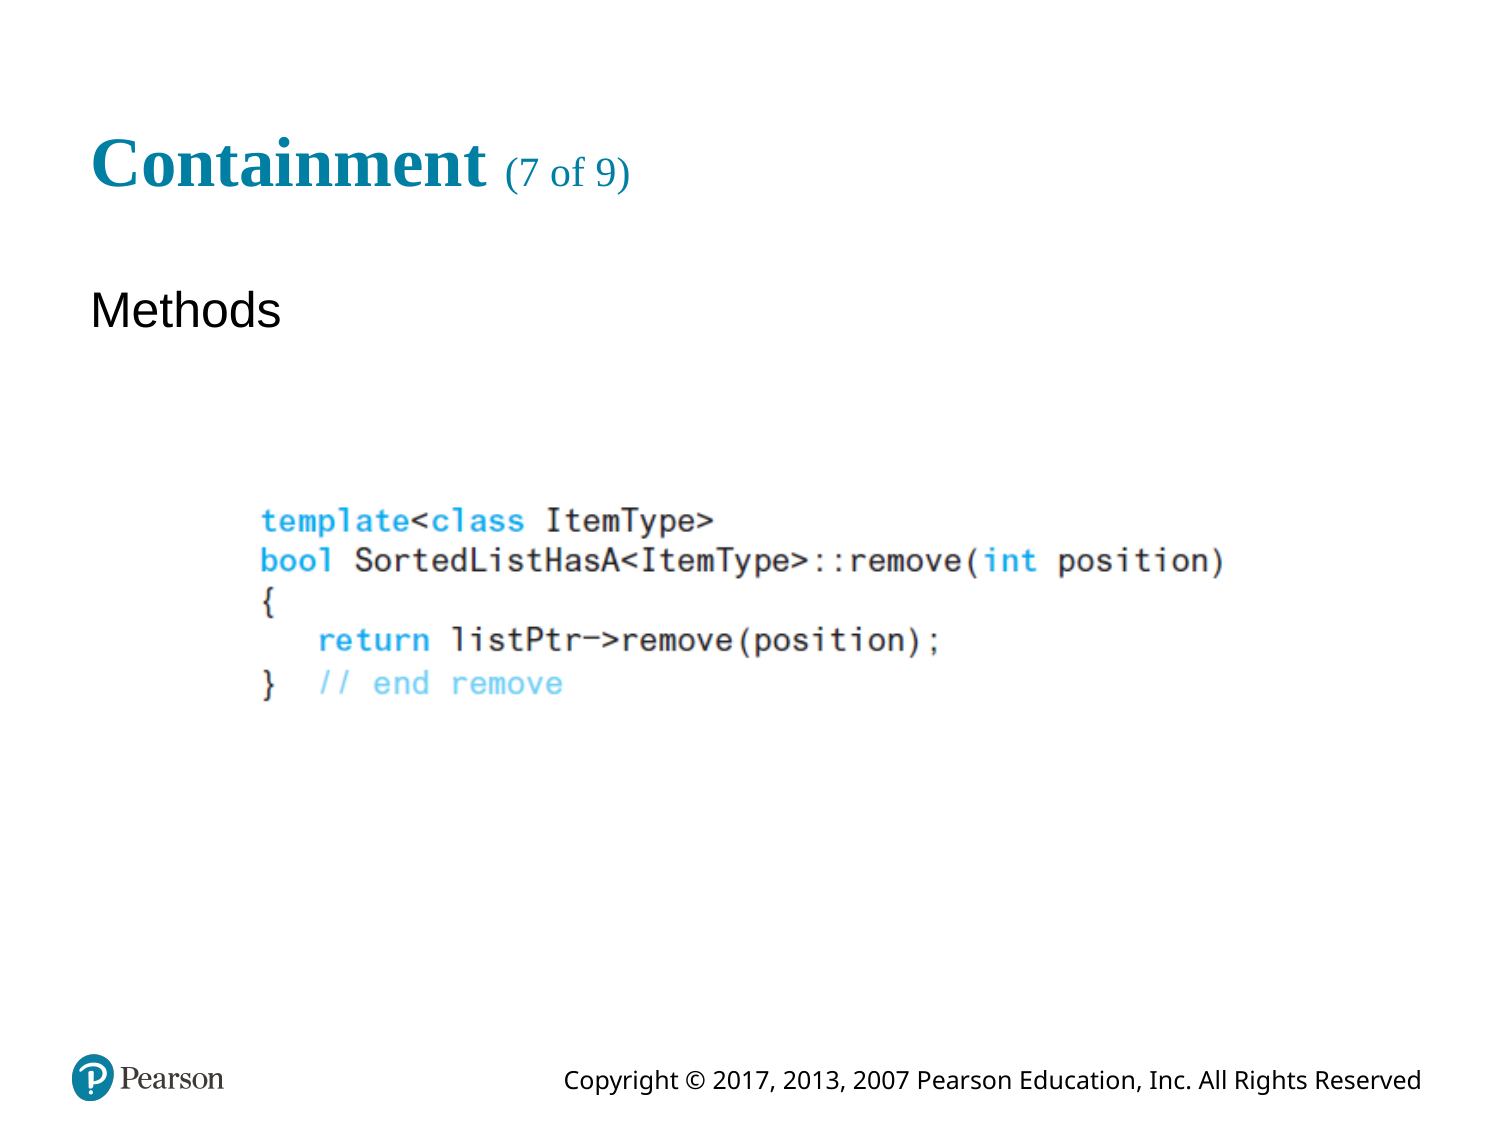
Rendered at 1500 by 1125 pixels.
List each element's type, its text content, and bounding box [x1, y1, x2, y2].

list Methods [75, 262, 1425, 334]
picture [98, 1054, 224, 1101]
title Containment (7 of 9) [75, 35, 1425, 216]
picture [80, 1063, 106, 1088]
picture [234, 475, 1265, 729]
picture [72, 1087, 83, 1101]
picture [72, 1054, 88, 1070]
